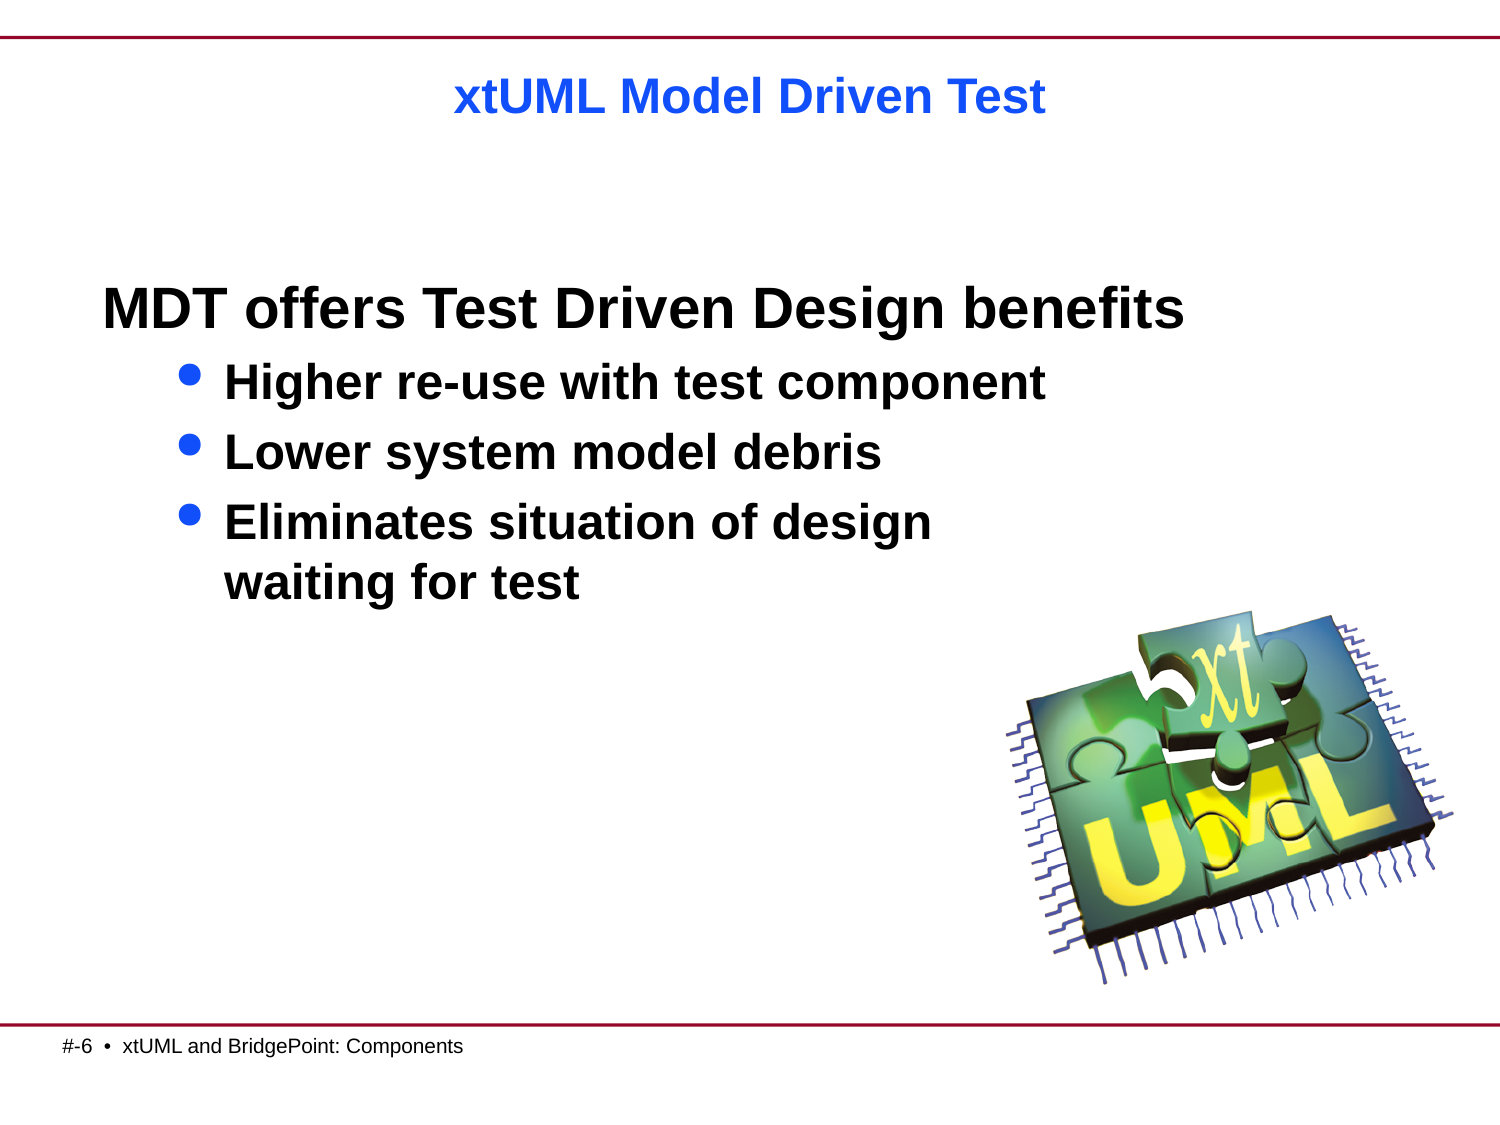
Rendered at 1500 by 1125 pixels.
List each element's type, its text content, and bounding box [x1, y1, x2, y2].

title xtUML Model Driven Test [24, 36, 1476, 151]
picture [999, 599, 1459, 995]
list MDT offers Test Driven Design benefits Higher re-use with test component Lower system model debris Eliminates situation of design waiting for test [86, 261, 1301, 1001]
